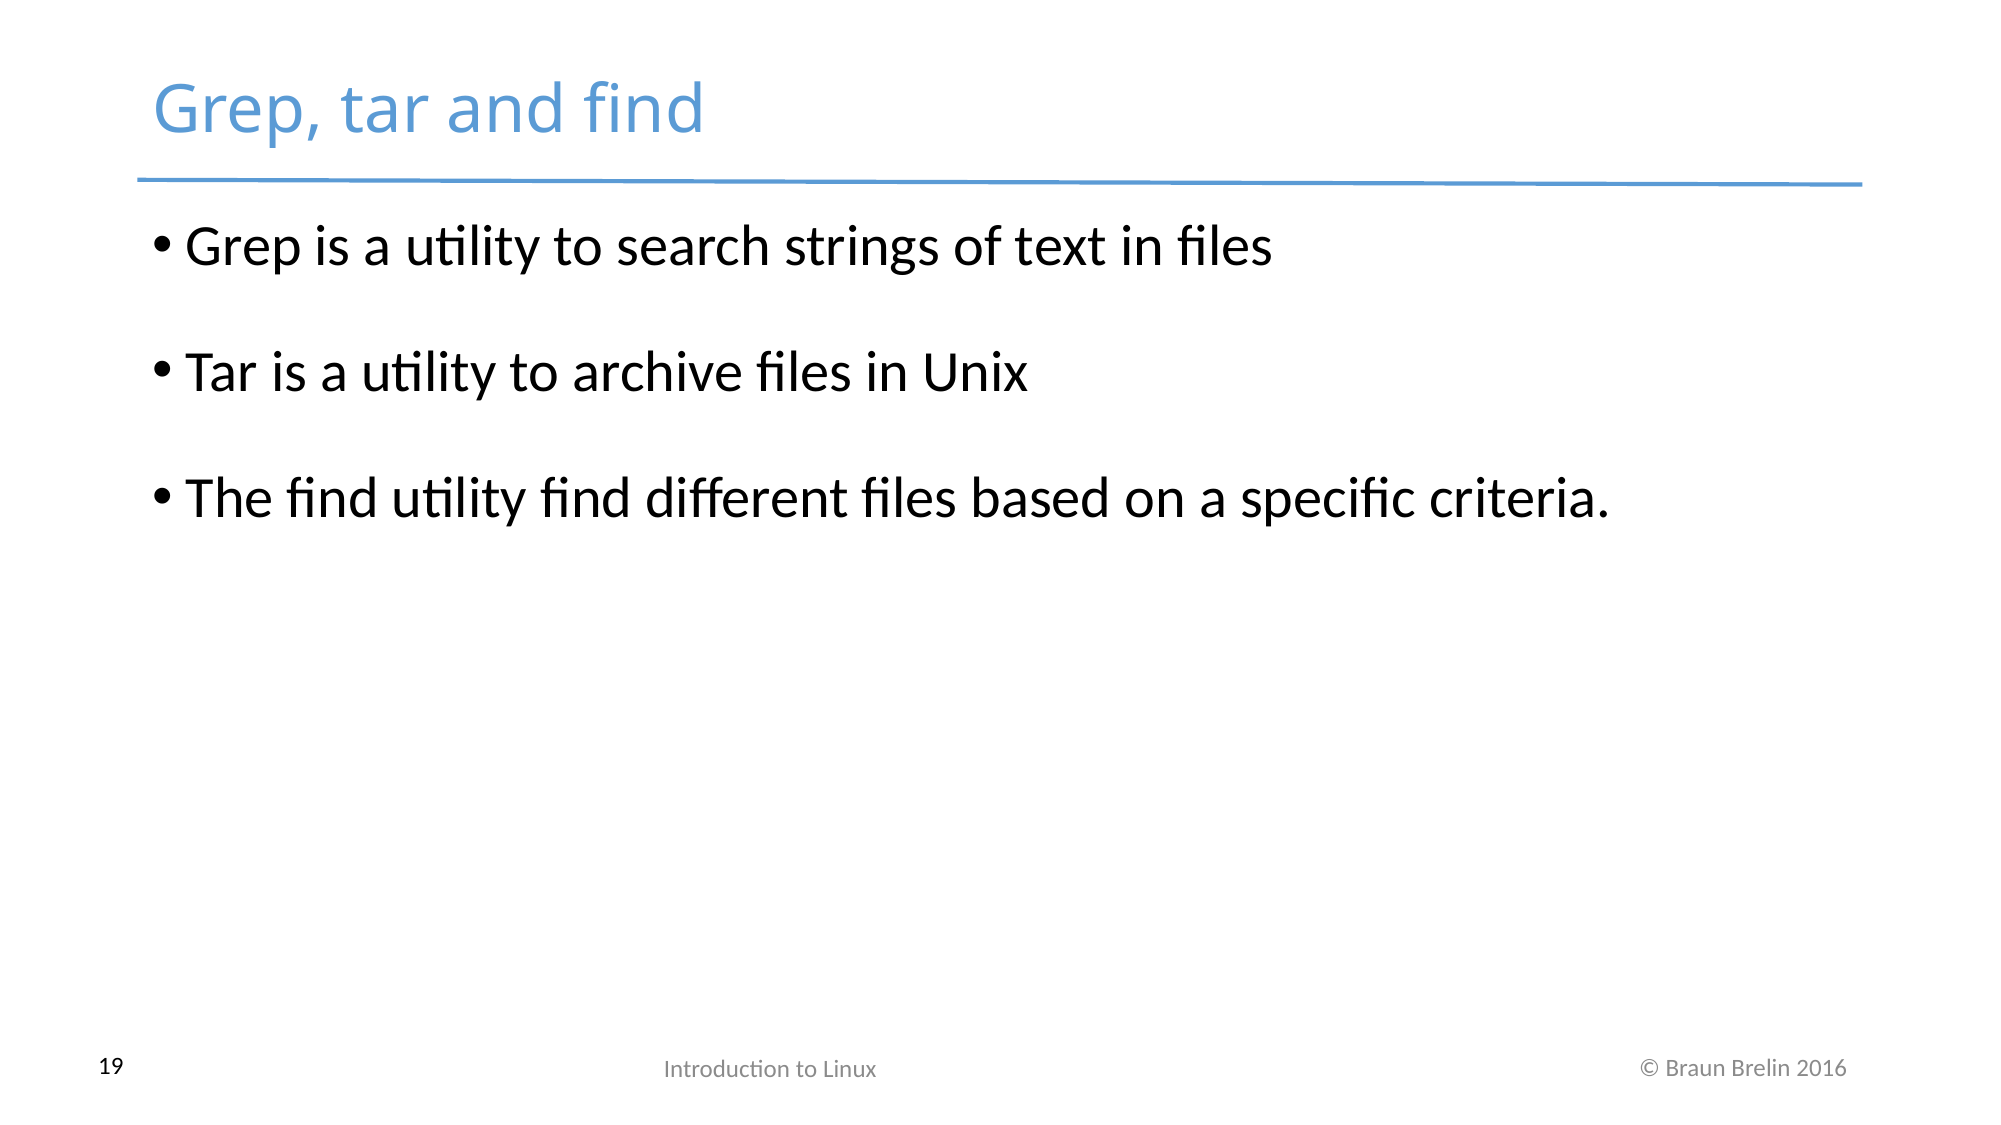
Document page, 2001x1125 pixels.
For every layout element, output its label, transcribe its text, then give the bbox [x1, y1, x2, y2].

text_box Introduction to Linux [649, 1036, 1357, 1100]
text_box Grep, tar and find [137, 31, 1863, 180]
text_box Grep is a utility to search strings of text in files Tar is a utility to archive files in Unix The find utility find different files based on a specific criteria. [137, 207, 1863, 1015]
text_box 19 [83, 1042, 236, 1088]
